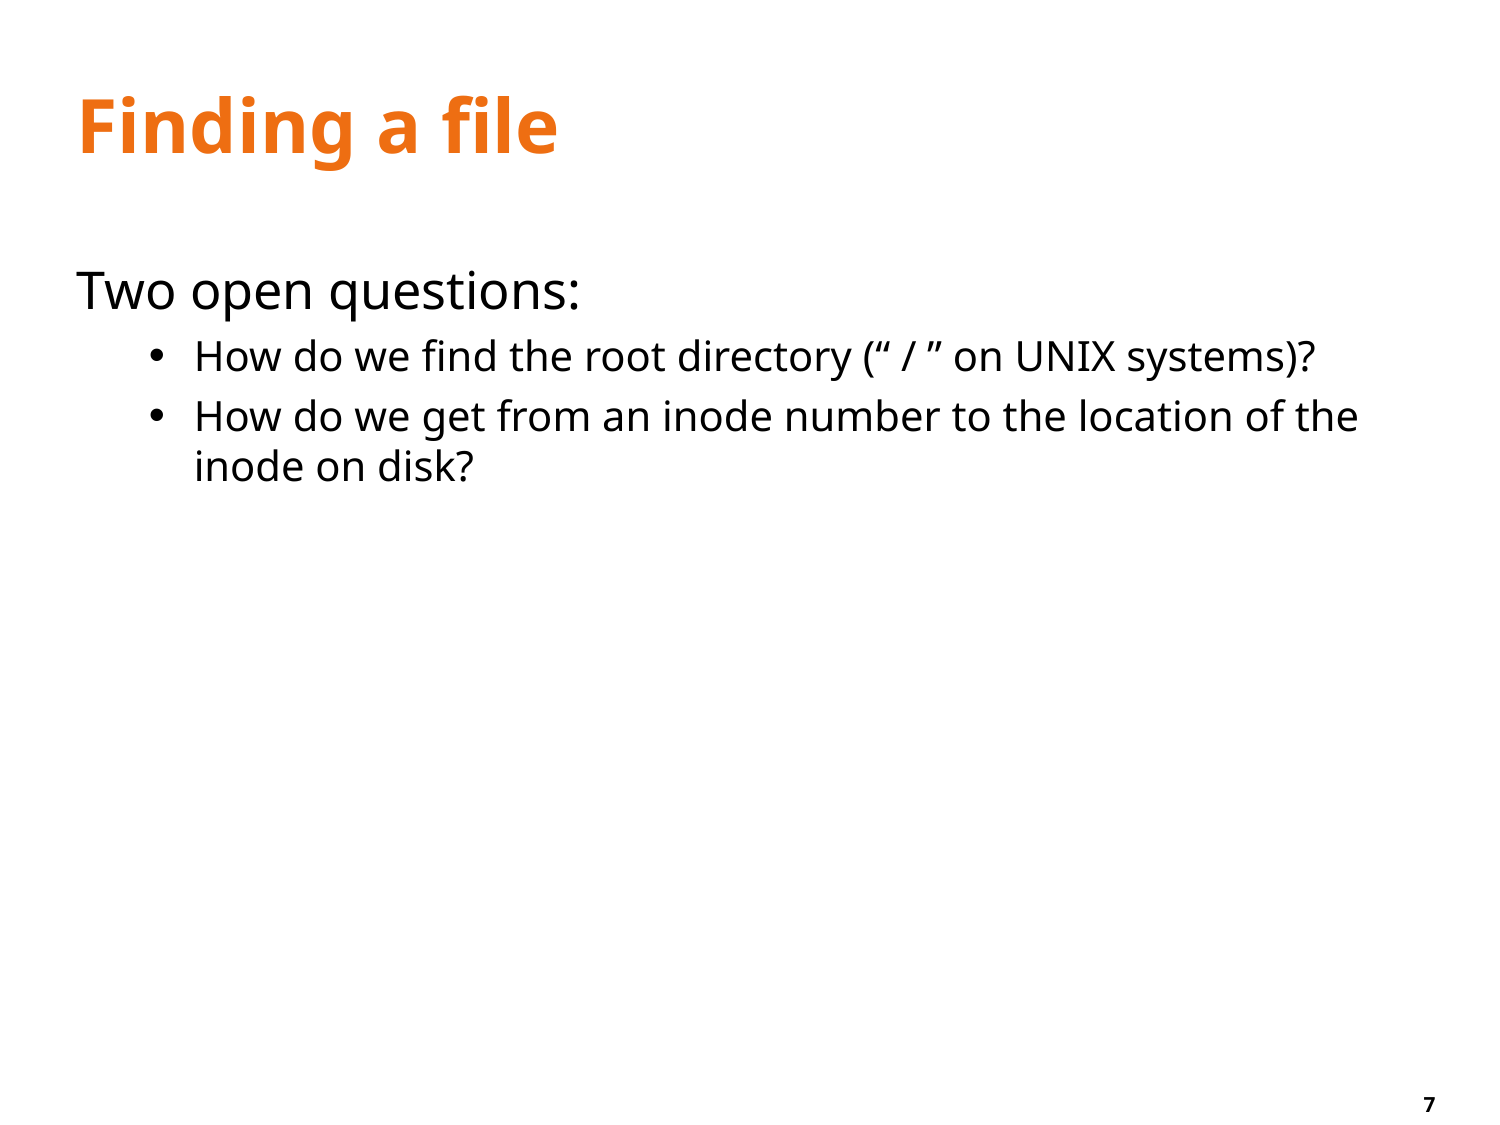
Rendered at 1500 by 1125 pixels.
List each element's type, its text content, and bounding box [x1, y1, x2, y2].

list Two open questions: How do we find the root directory (“ / ” on UNIX systems)? How do we get from an inode number to the location of the inode on disk? [61, 249, 1438, 1063]
title Finding a file [61, 60, 1438, 187]
